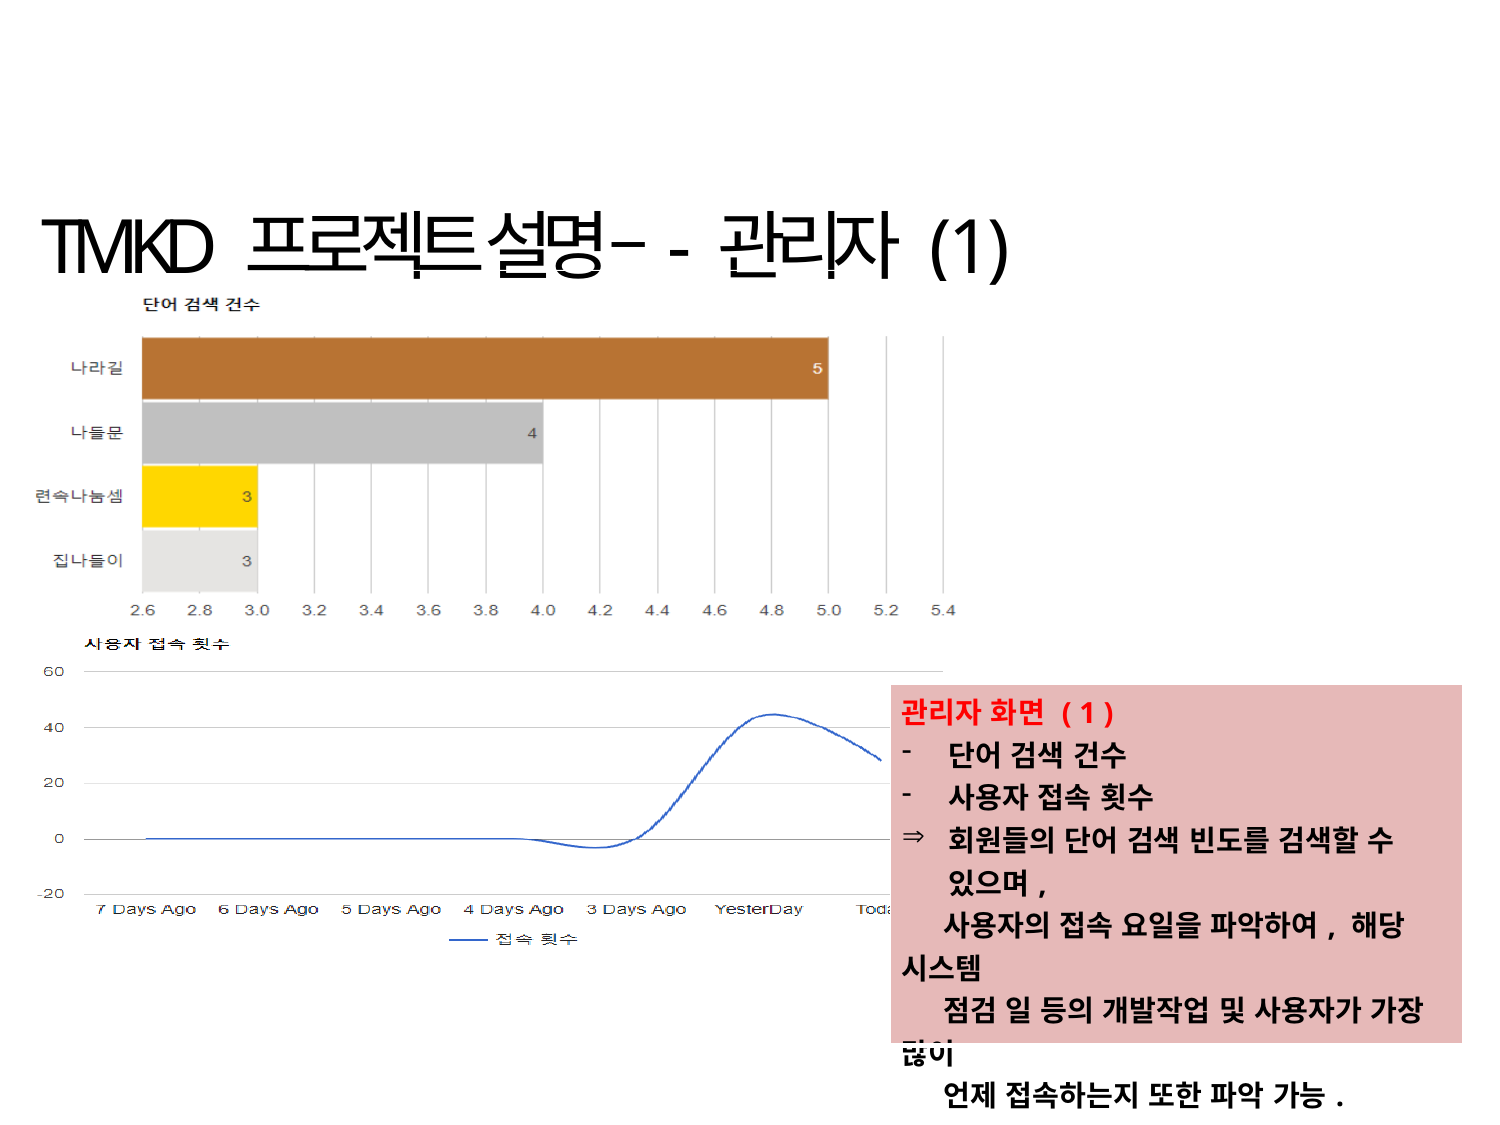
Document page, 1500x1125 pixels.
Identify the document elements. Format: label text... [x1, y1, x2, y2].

picture [4, 281, 976, 953]
table_header 관리자 화면 ( 1 ) 단어 검색 건수 사용자 접속 횟수 회원들의 단어 검색 빈도를 검색할 수 있으며, 사용자의 접속 요일을 파악하여, 해당 시스템 점검 일 등의 개발작업 및 사용자가 가장 많이 언제 접속하는지 또한 파악 가능. [891, 685, 1462, 1043]
title TMKD 프로젝트 설명 –- 관리자 ( 1 ) [39, 196, 1463, 387]
